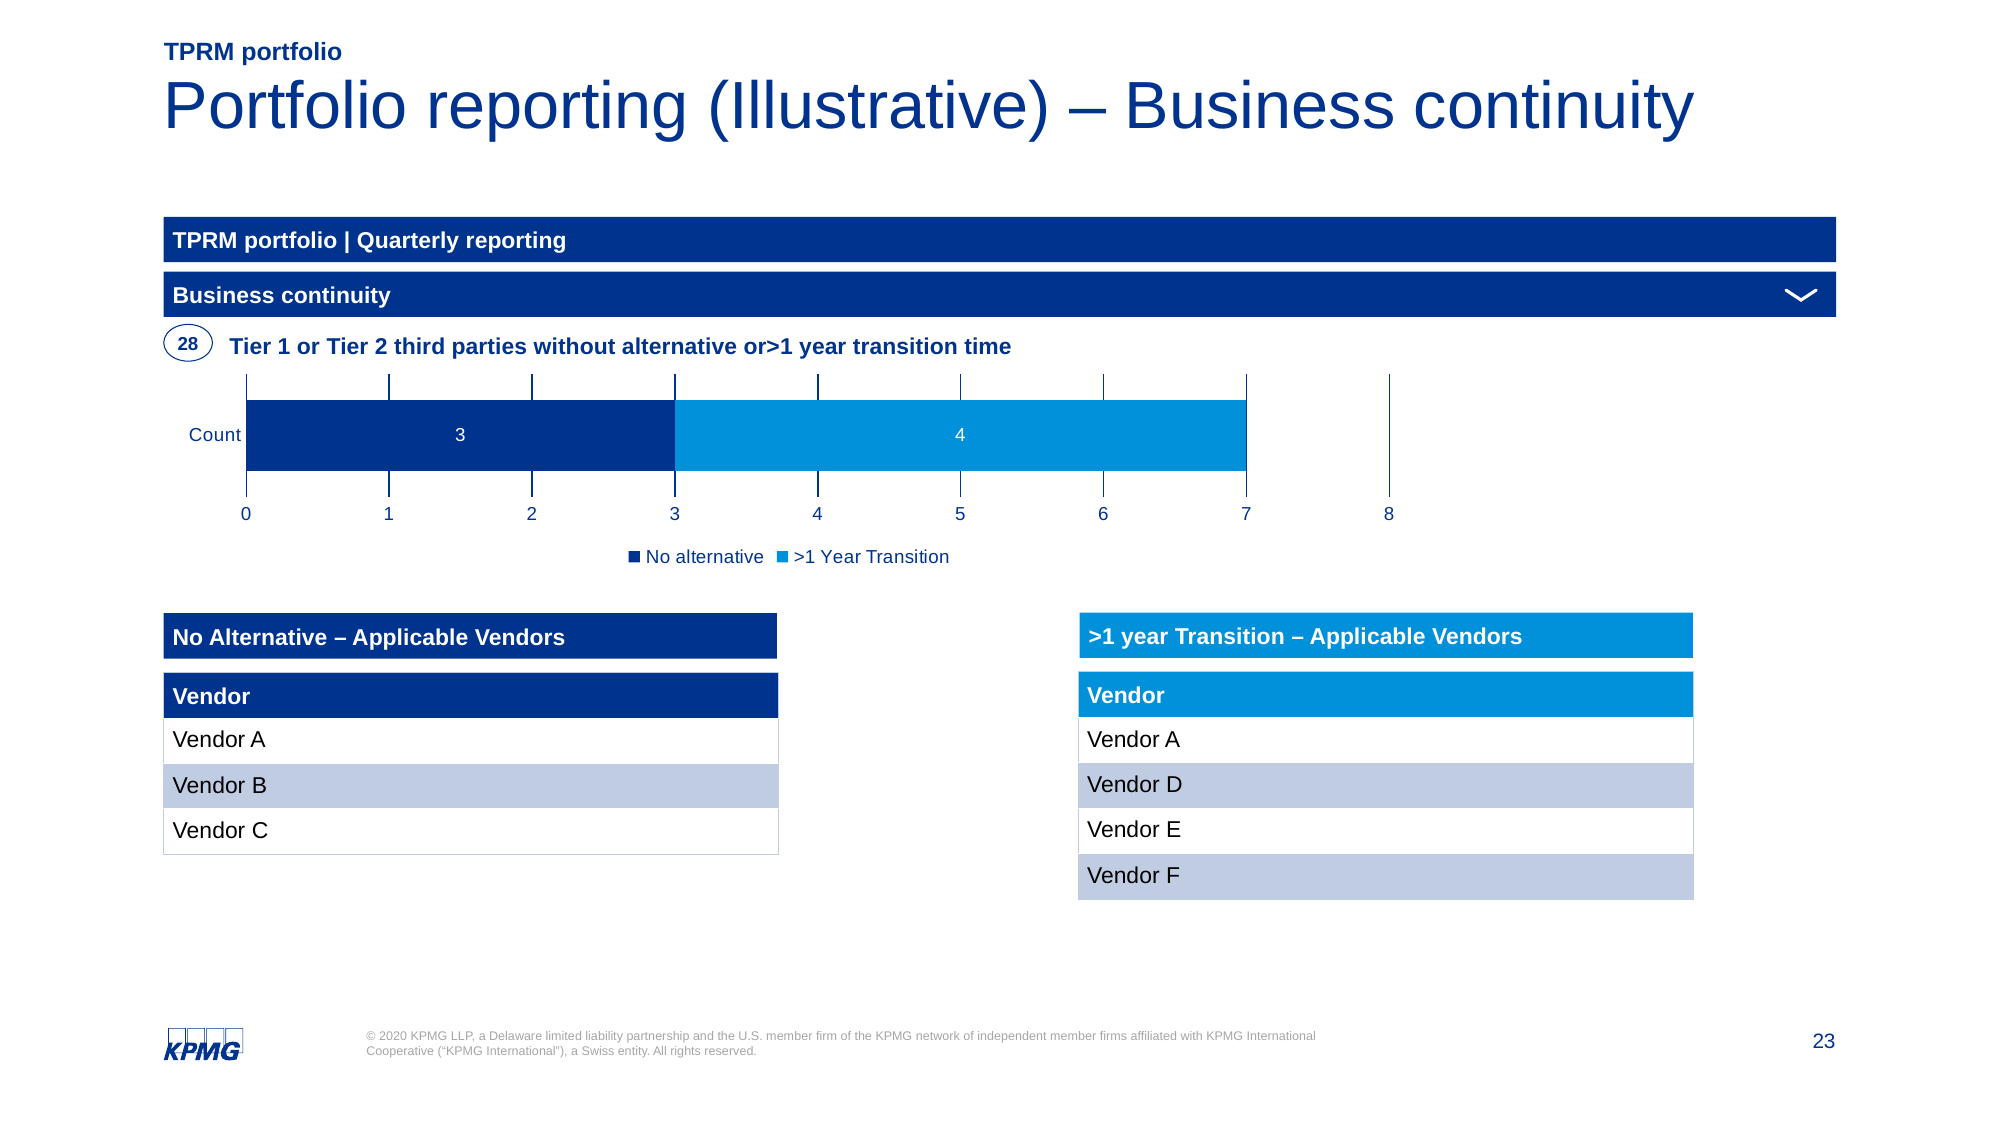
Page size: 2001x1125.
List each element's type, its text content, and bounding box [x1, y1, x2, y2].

chart [163, 369, 1421, 574]
table_cell Vendor A [1079, 718, 1693, 762]
text_box >1 year Transition – Applicable Vendors [1079, 612, 1693, 658]
table_cell Vendor B [164, 764, 778, 808]
table_cell Vendor D [1079, 763, 1693, 808]
text_box TPRM portfolio | Quarterly reporting [163, 216, 1837, 263]
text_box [163, 324, 1080, 369]
table_header Vendor [1079, 672, 1693, 717]
table_cell Vendor A [164, 719, 778, 763]
title Portfolio reporting (Illustrative) – Business continuity [163, 70, 1837, 159]
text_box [163, 271, 1837, 317]
text_box No Alternative – Applicable Vendors [163, 613, 778, 659]
table_cell Vendor E [1079, 809, 1693, 853]
list TPRM portfolio [163, 37, 1837, 66]
table_cell Vendor F [1079, 854, 1693, 899]
table_cell Vendor C [164, 809, 778, 854]
table_header Vendor [164, 673, 778, 718]
